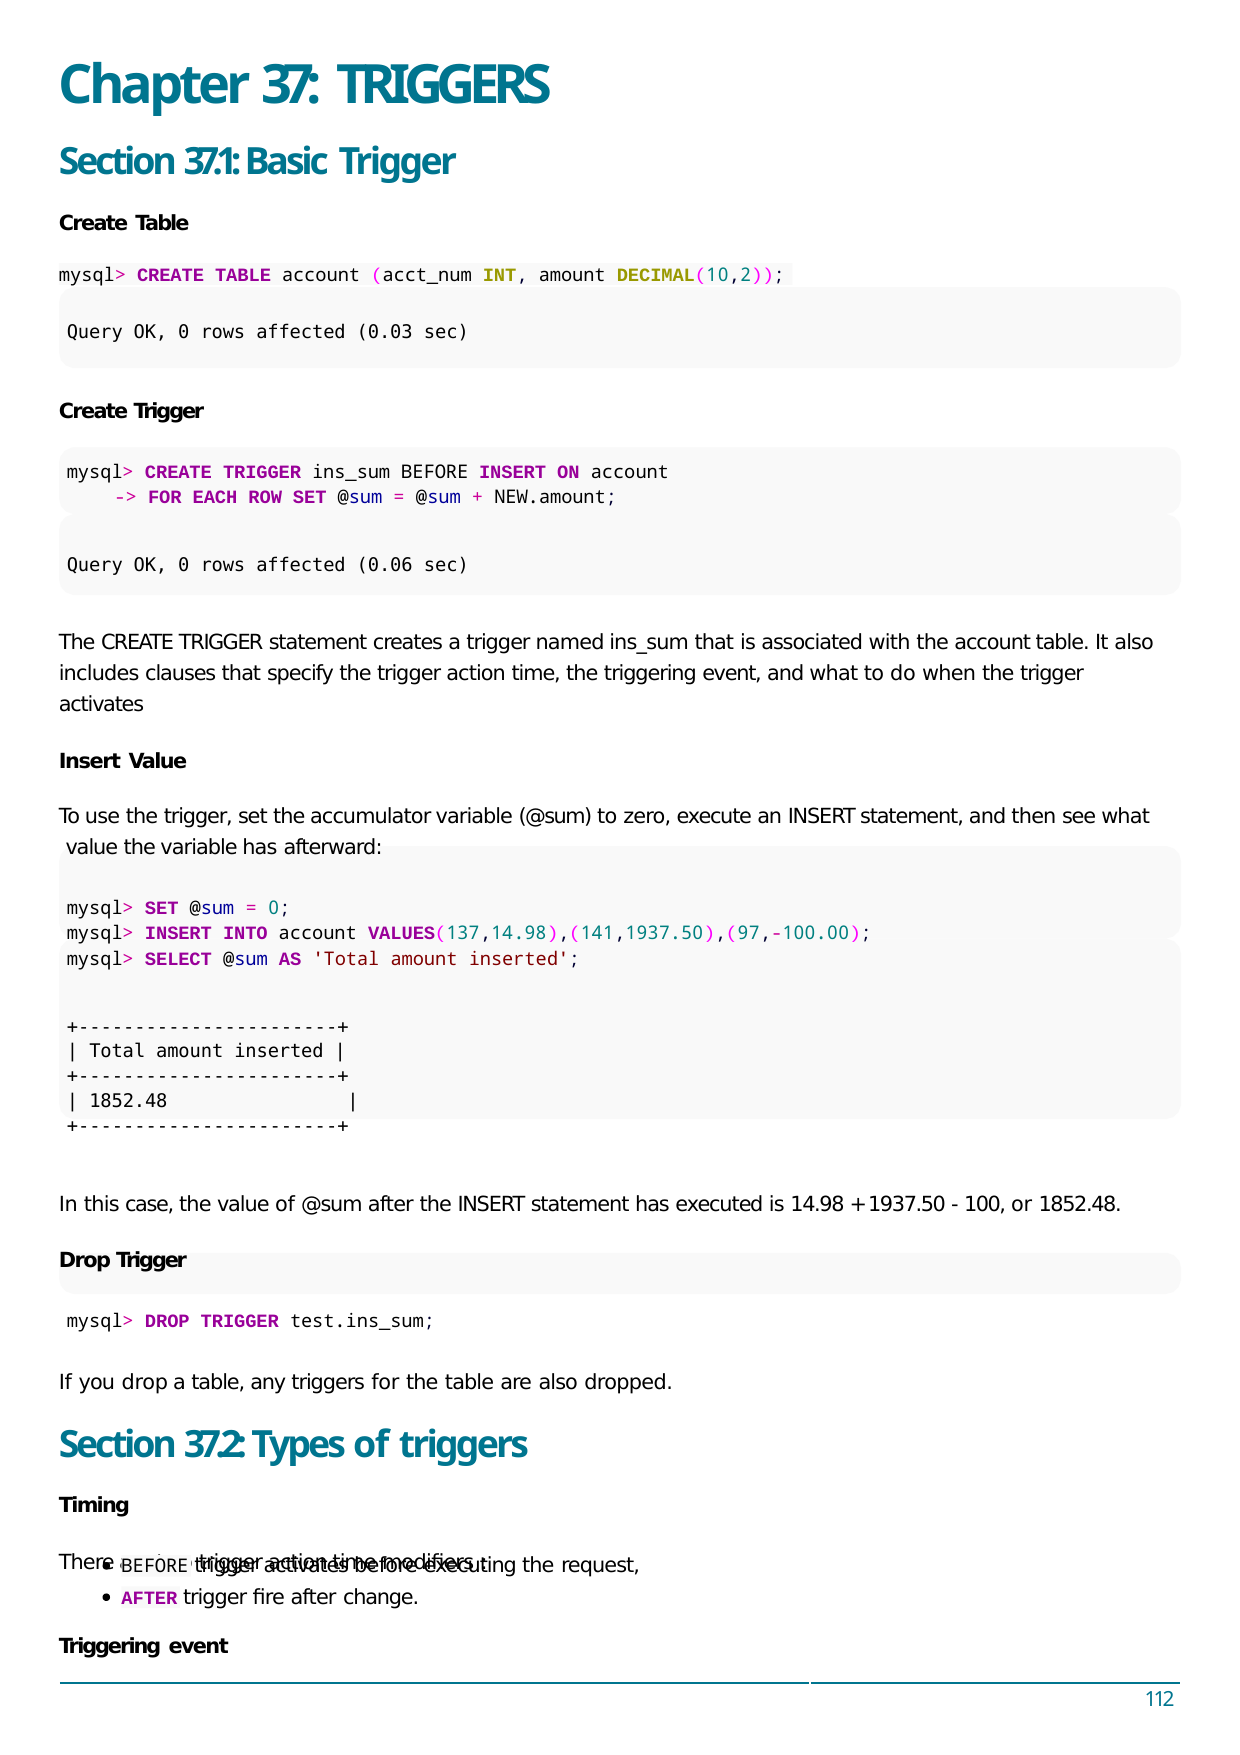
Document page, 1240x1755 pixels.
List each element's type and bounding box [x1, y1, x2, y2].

text_box [121, 1586, 180, 1609]
text_box [58, 263, 793, 285]
title [56, 47, 638, 318]
text_box [56, 135, 529, 235]
slide_number [1141, 1683, 1181, 1755]
text_box [56, 287, 1182, 1577]
text_box [181, 1581, 421, 1609]
text_box [102, 1593, 111, 1601]
text_box [56, 1630, 231, 1658]
